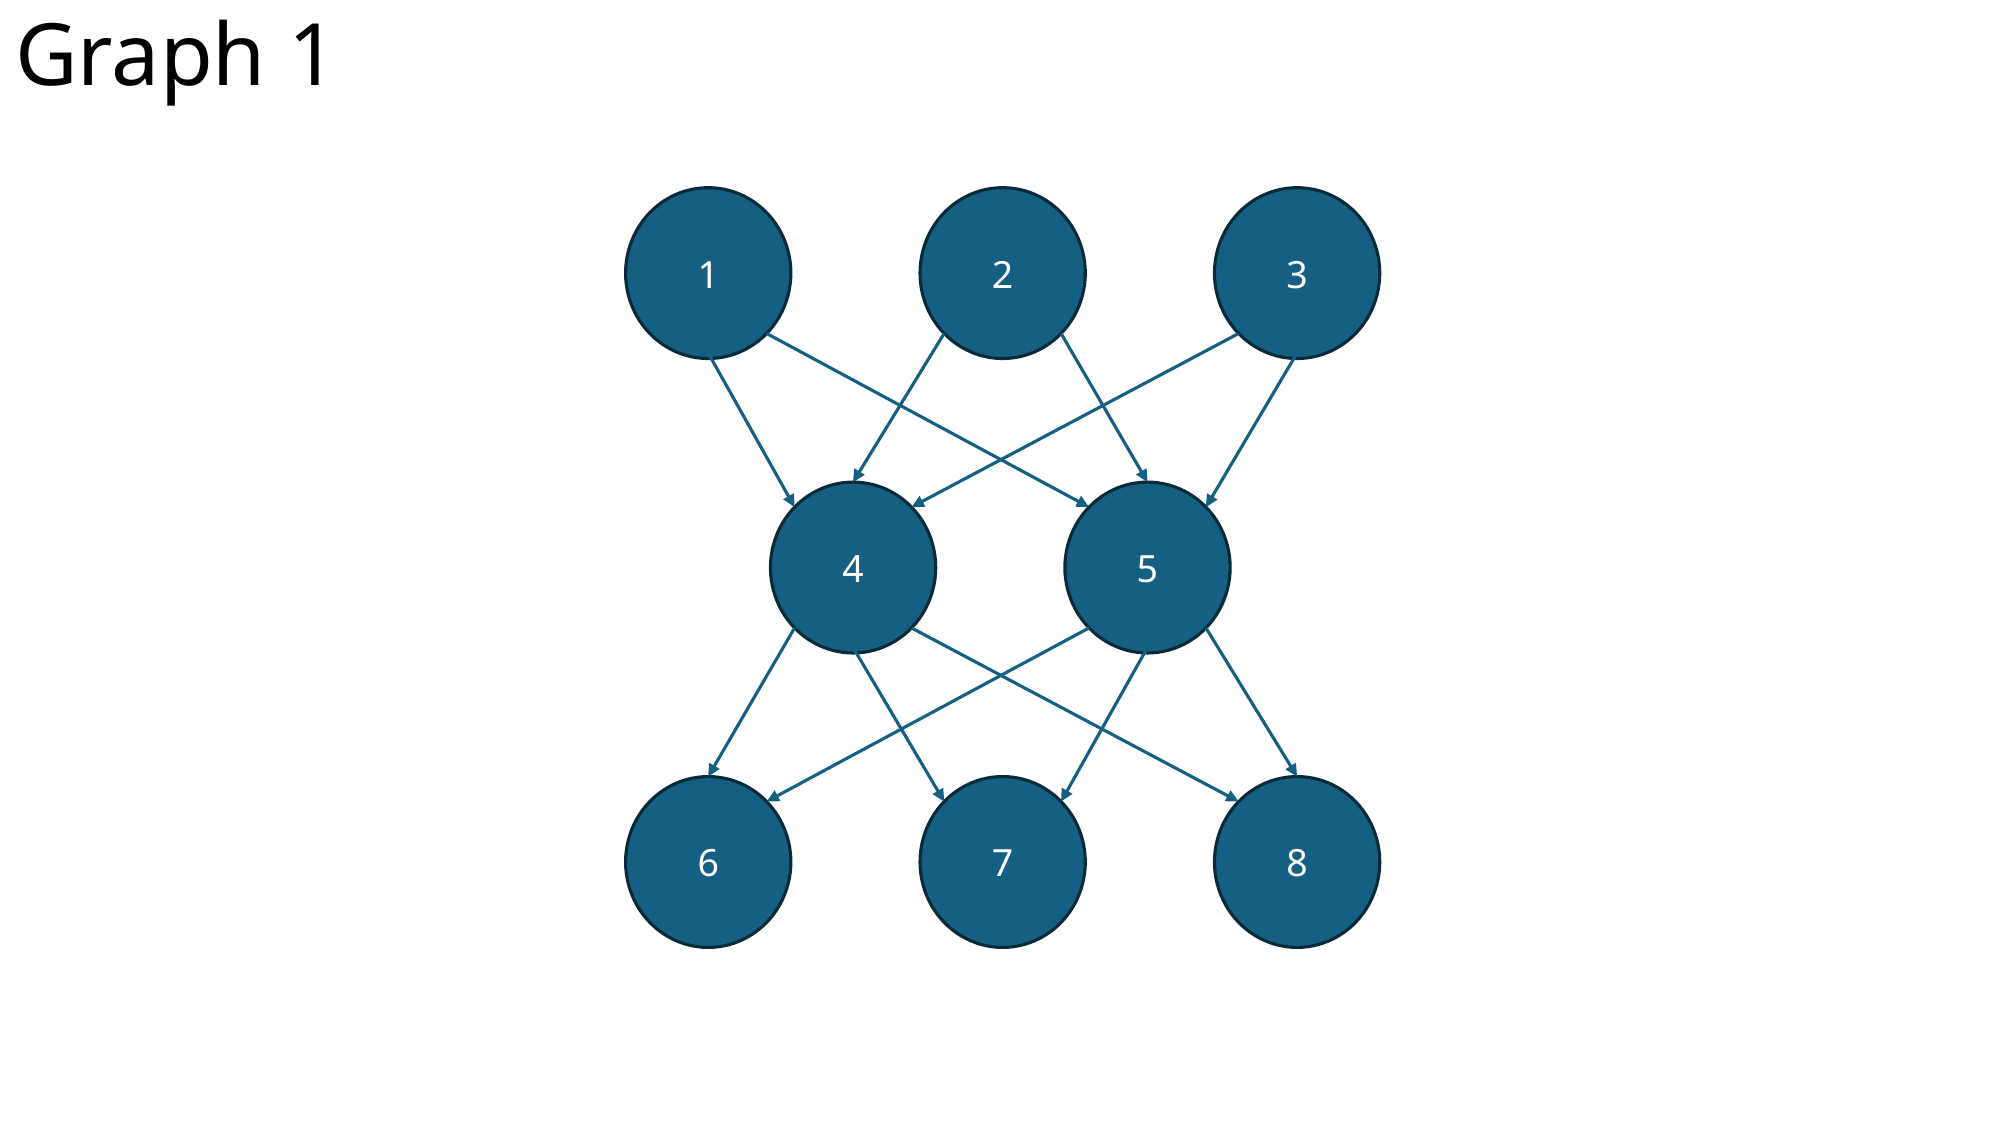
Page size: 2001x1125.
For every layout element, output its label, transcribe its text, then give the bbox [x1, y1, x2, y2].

text_box 8 [1212, 775, 1382, 949]
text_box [852, 332, 910, 483]
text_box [766, 627, 1090, 802]
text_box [1060, 652, 1148, 803]
text_box 2 [918, 186, 1087, 332]
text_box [1090, 627, 1240, 802]
text_box 1 [624, 186, 793, 361]
text_box 4 [768, 508, 938, 627]
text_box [1205, 357, 1298, 508]
text_box 7 [918, 802, 1087, 949]
text_box 5 [1063, 508, 1232, 627]
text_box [910, 332, 1240, 508]
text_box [766, 332, 910, 508]
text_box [707, 357, 766, 508]
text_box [707, 627, 766, 778]
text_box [1205, 627, 1298, 778]
text_box 3 [1212, 186, 1382, 361]
text_box 6 [624, 775, 793, 949]
title Graph 1 [0, 3, 1725, 112]
